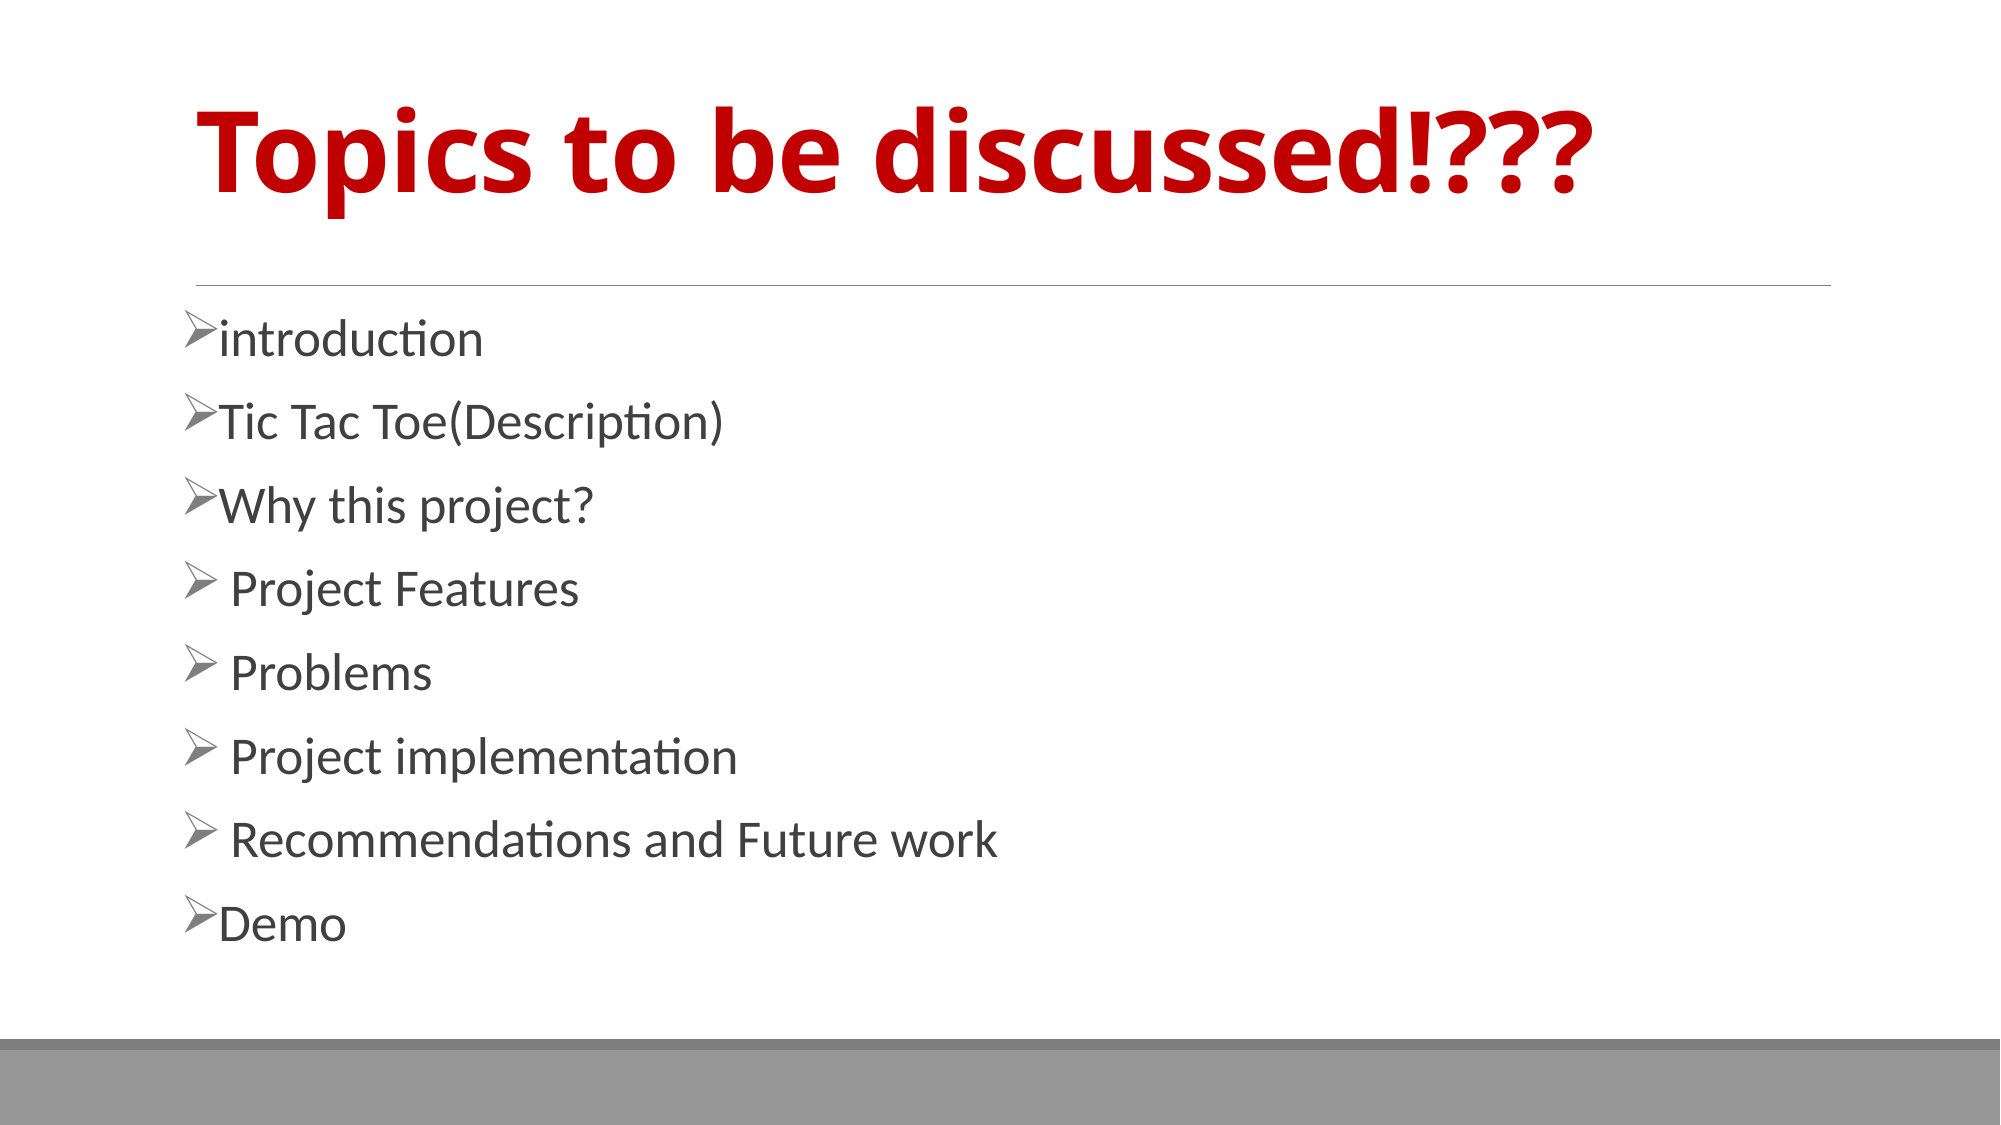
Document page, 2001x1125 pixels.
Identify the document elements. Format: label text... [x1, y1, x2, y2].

list introduction Tic Tac Toe(Description) Why this project? Project Features Problems Project implementation Recommendations and Future work Demo [180, 302, 1830, 963]
title Topics to be discussed!??? [180, 47, 1830, 223]
